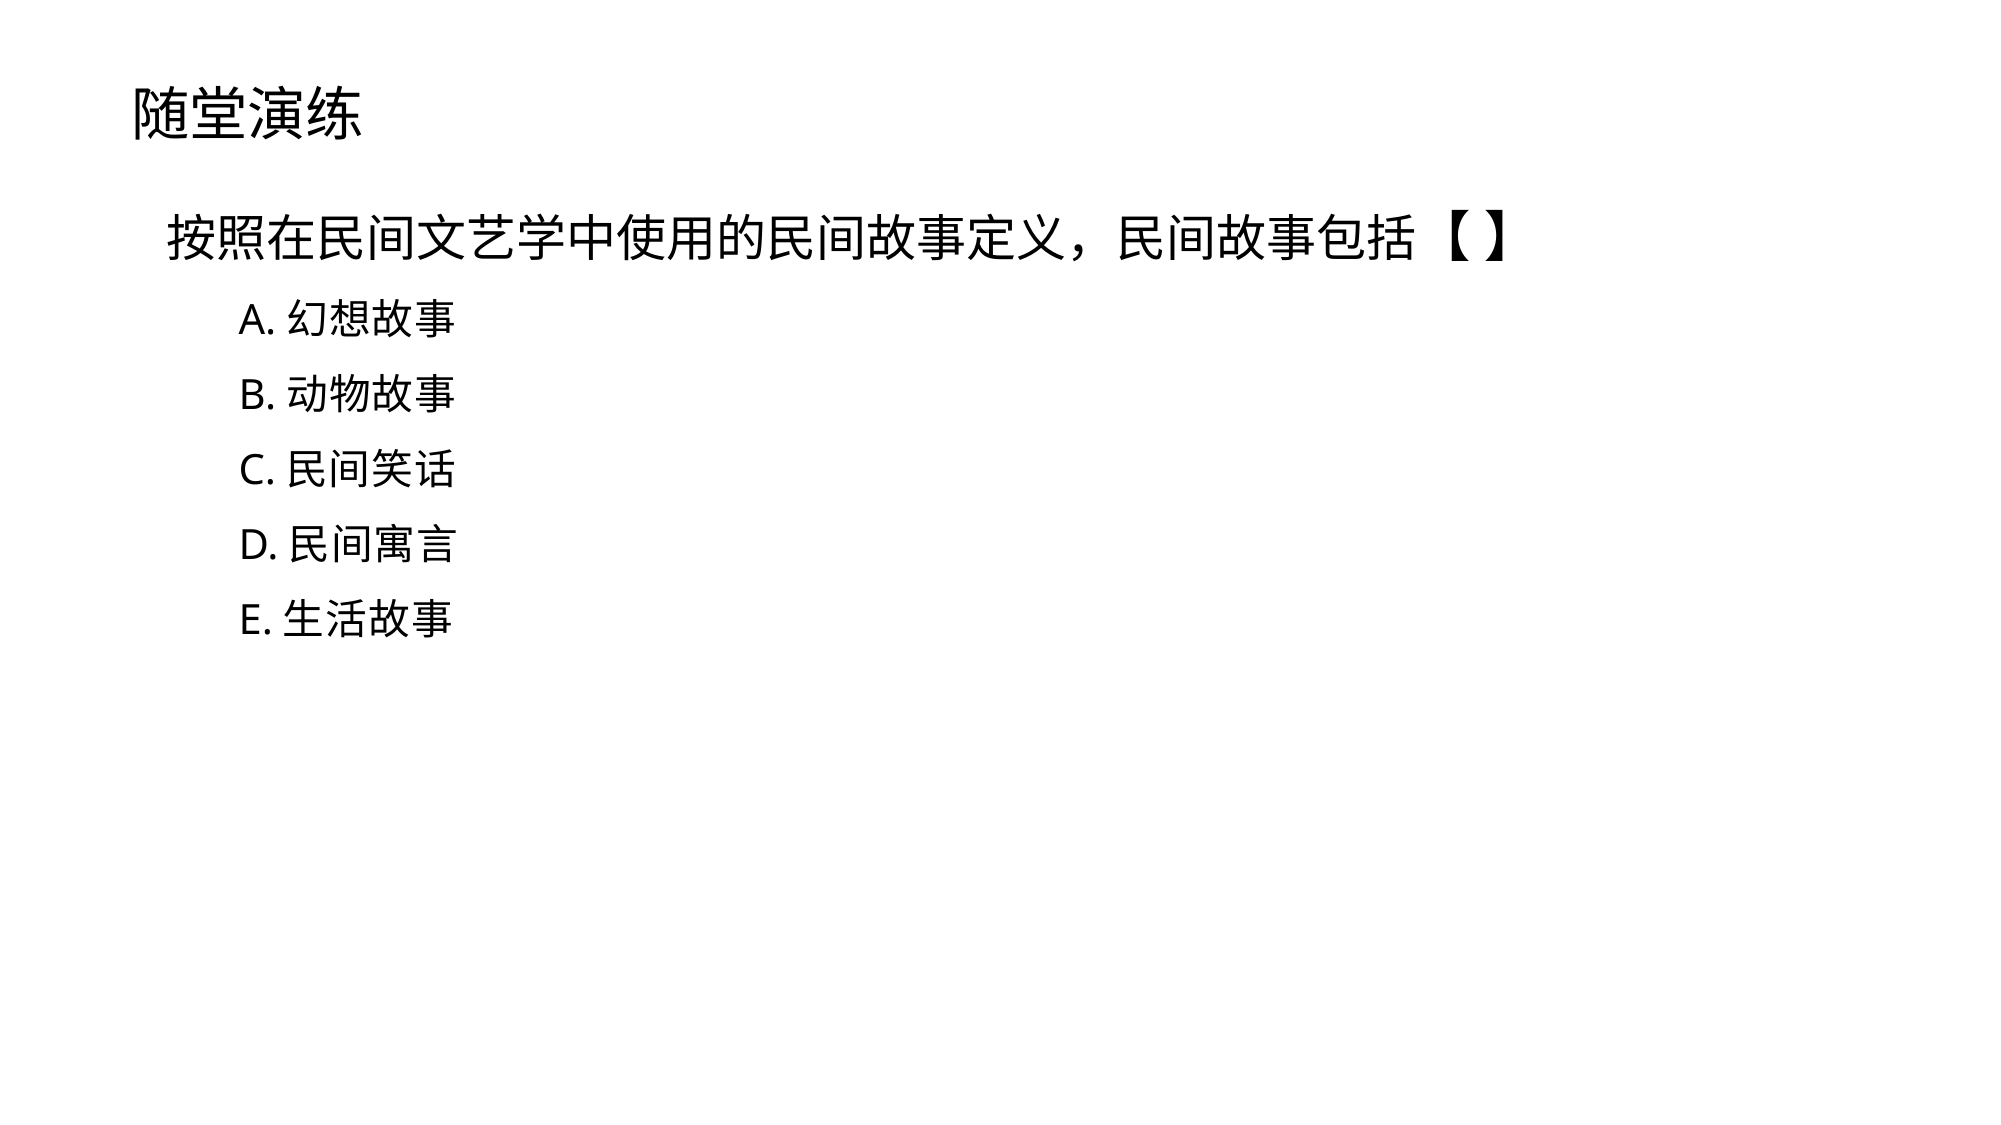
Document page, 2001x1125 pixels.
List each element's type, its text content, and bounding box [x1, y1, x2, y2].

text_box 按照在民间文艺学中使用的民间故事定义，民间故事包括【 】 A.幻想故事 B.动物故事 C.民间笑话 D.民间寓言 E.生活故事 [163, 170, 1778, 643]
text_box 随堂演练 [116, 69, 797, 155]
